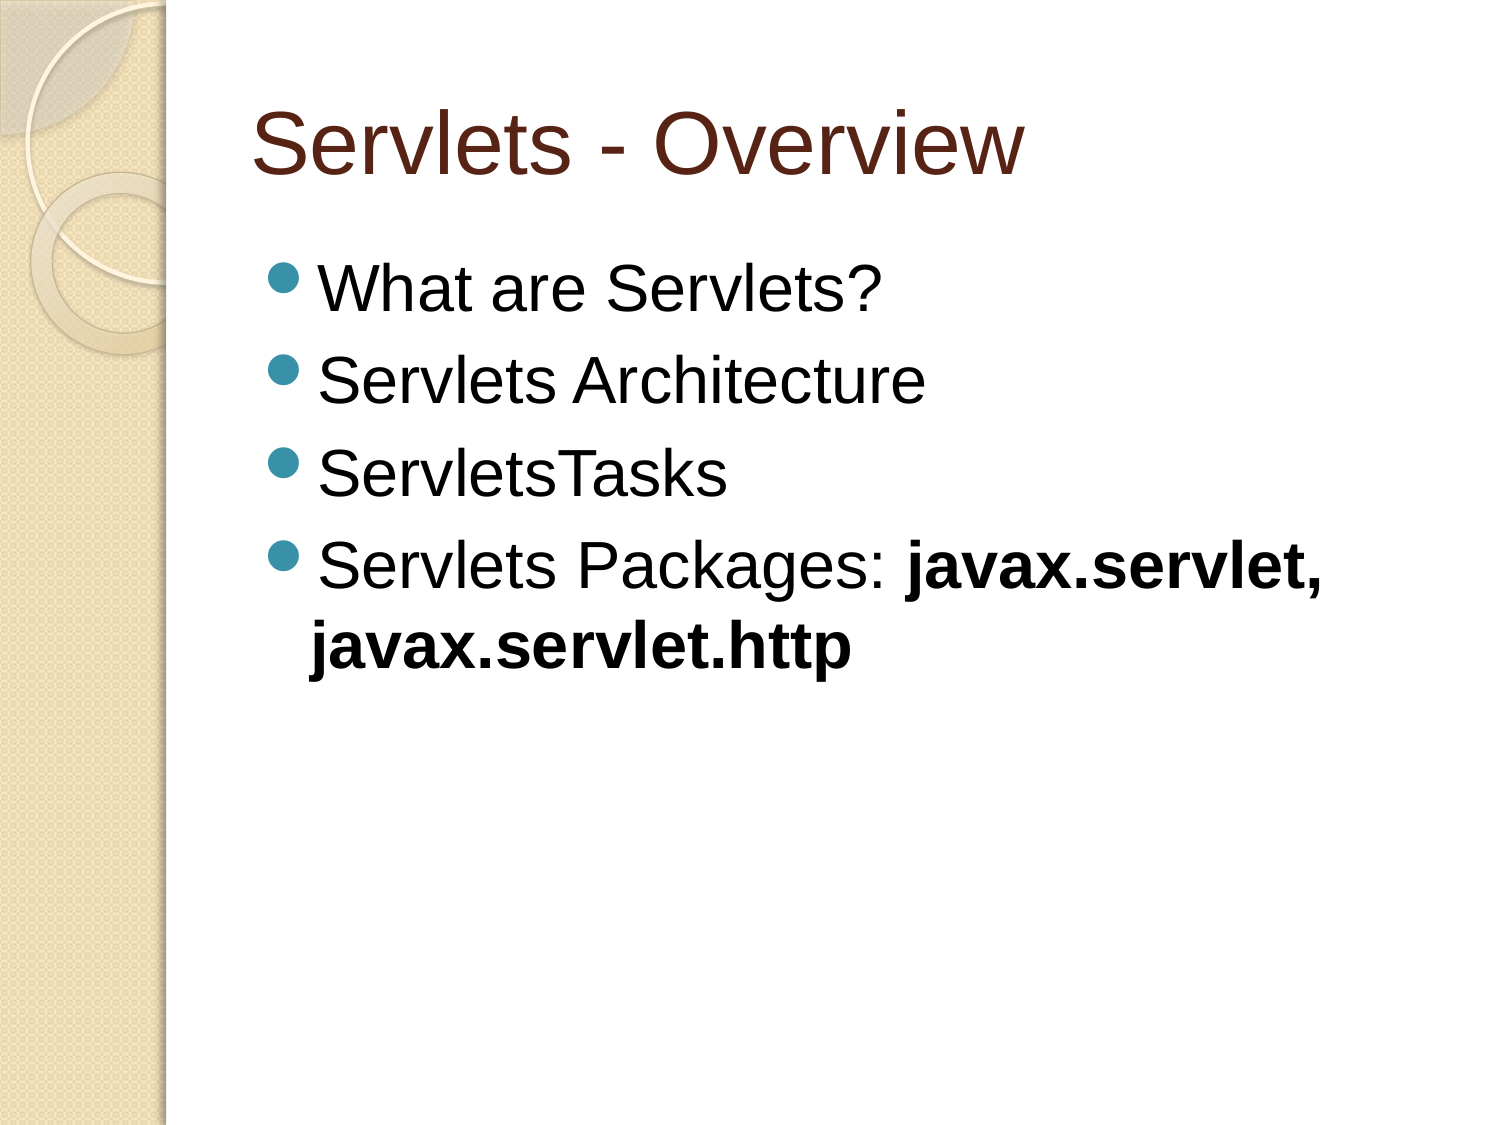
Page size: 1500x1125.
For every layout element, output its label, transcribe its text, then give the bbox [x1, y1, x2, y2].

list What are Servlets? Servlets Architecture ServletsTasks Servlets Packages: javax.servlet, javax.servlet.http [235, 237, 1466, 1025]
title Servlets - Overview [235, 45, 1466, 233]
